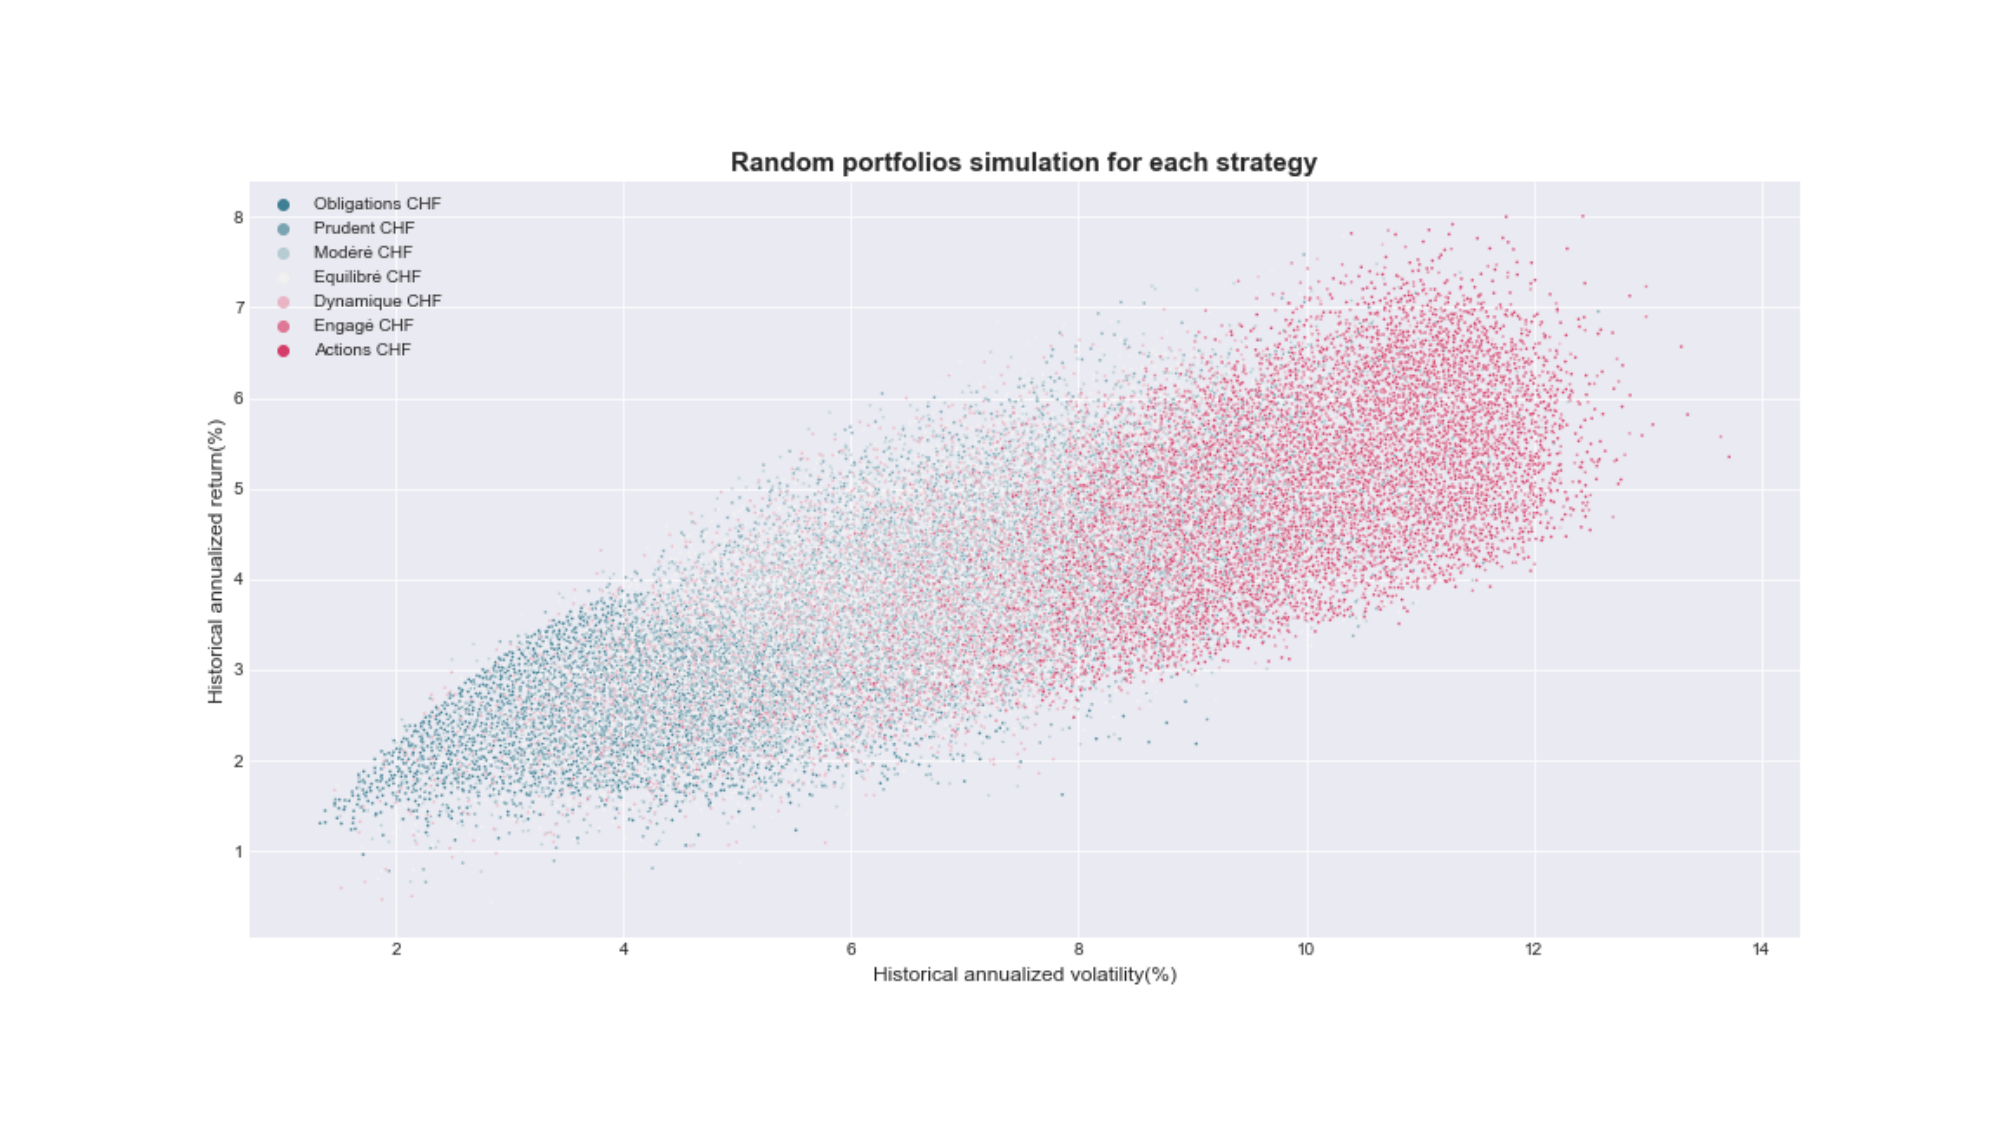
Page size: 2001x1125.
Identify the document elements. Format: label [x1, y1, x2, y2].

picture [0, 62, 2000, 1063]
